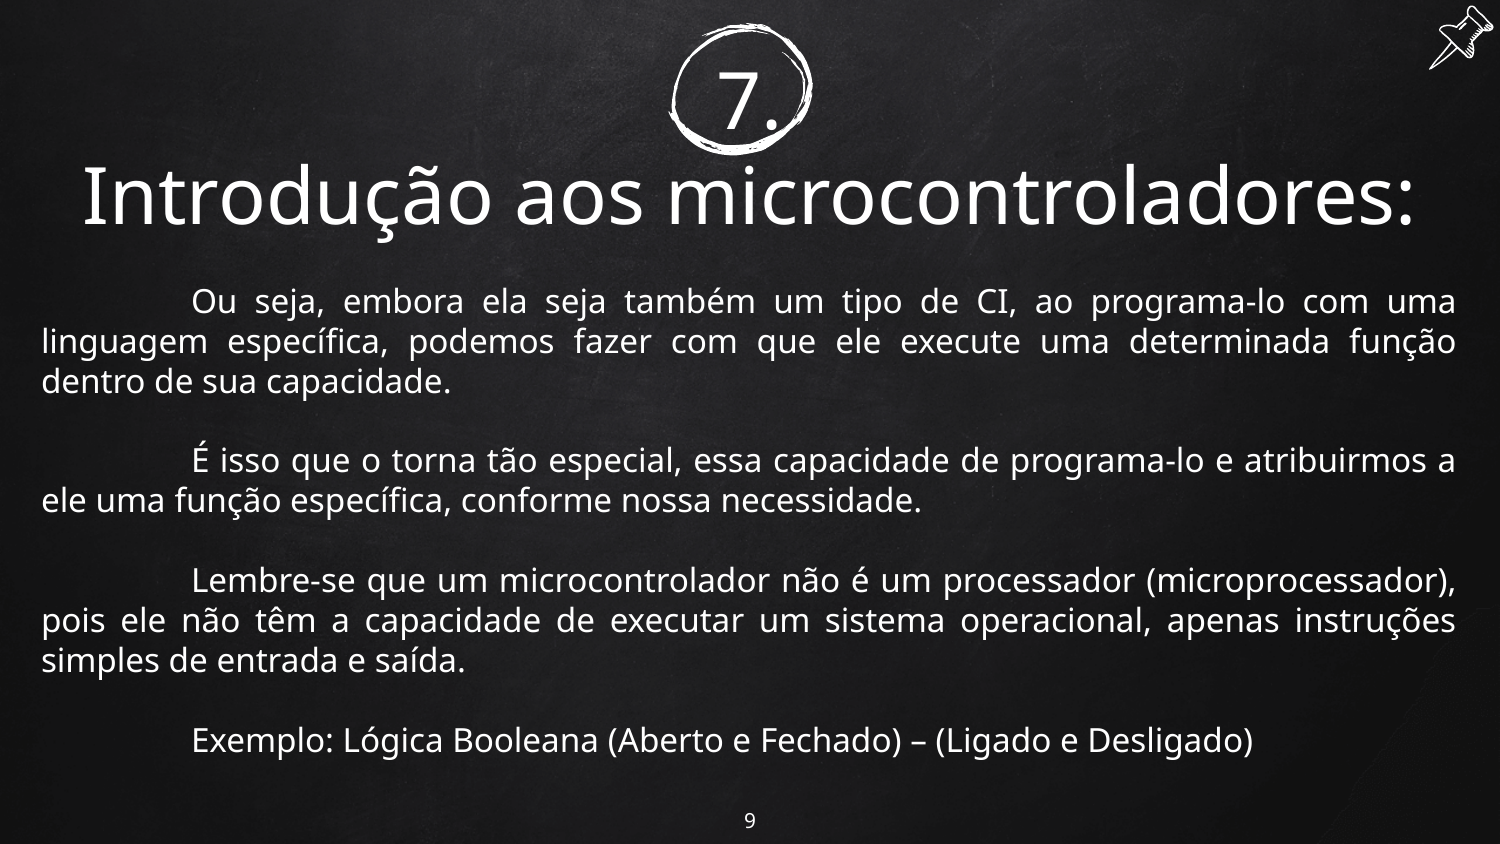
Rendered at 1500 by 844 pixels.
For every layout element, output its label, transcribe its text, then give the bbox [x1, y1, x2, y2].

picture [684, 32, 804, 71]
subtitle Ou seja, embora ela seja também um tipo de CI, ao programa-lo com uma linguagem específica, podemos fazer com que ele execute uma determinada função dentro de sua capacidade. É isso que o torna tão especial, essa capacidade de programa-lo e atribuirmos a ele uma função específica, conforme nossa necessidade. Lembre-se que um microcontrolador não é um processador (microprocessador), pois ele não têm a capacidade de executar um sistema operacional, apenas instruções simples de entrada e saída. Exemplo: Lógica Booleana (Aberto e Fechado) – (Ligado e Desligado) [26, 225, 1474, 803]
title 7. Introdução aos microcontroladores: [26, 71, 1474, 225]
slide_number 9 [705, 792, 795, 844]
text_box [1429, 5, 1494, 70]
text_box [668, 22, 813, 156]
picture [0, 0, 1500, 844]
